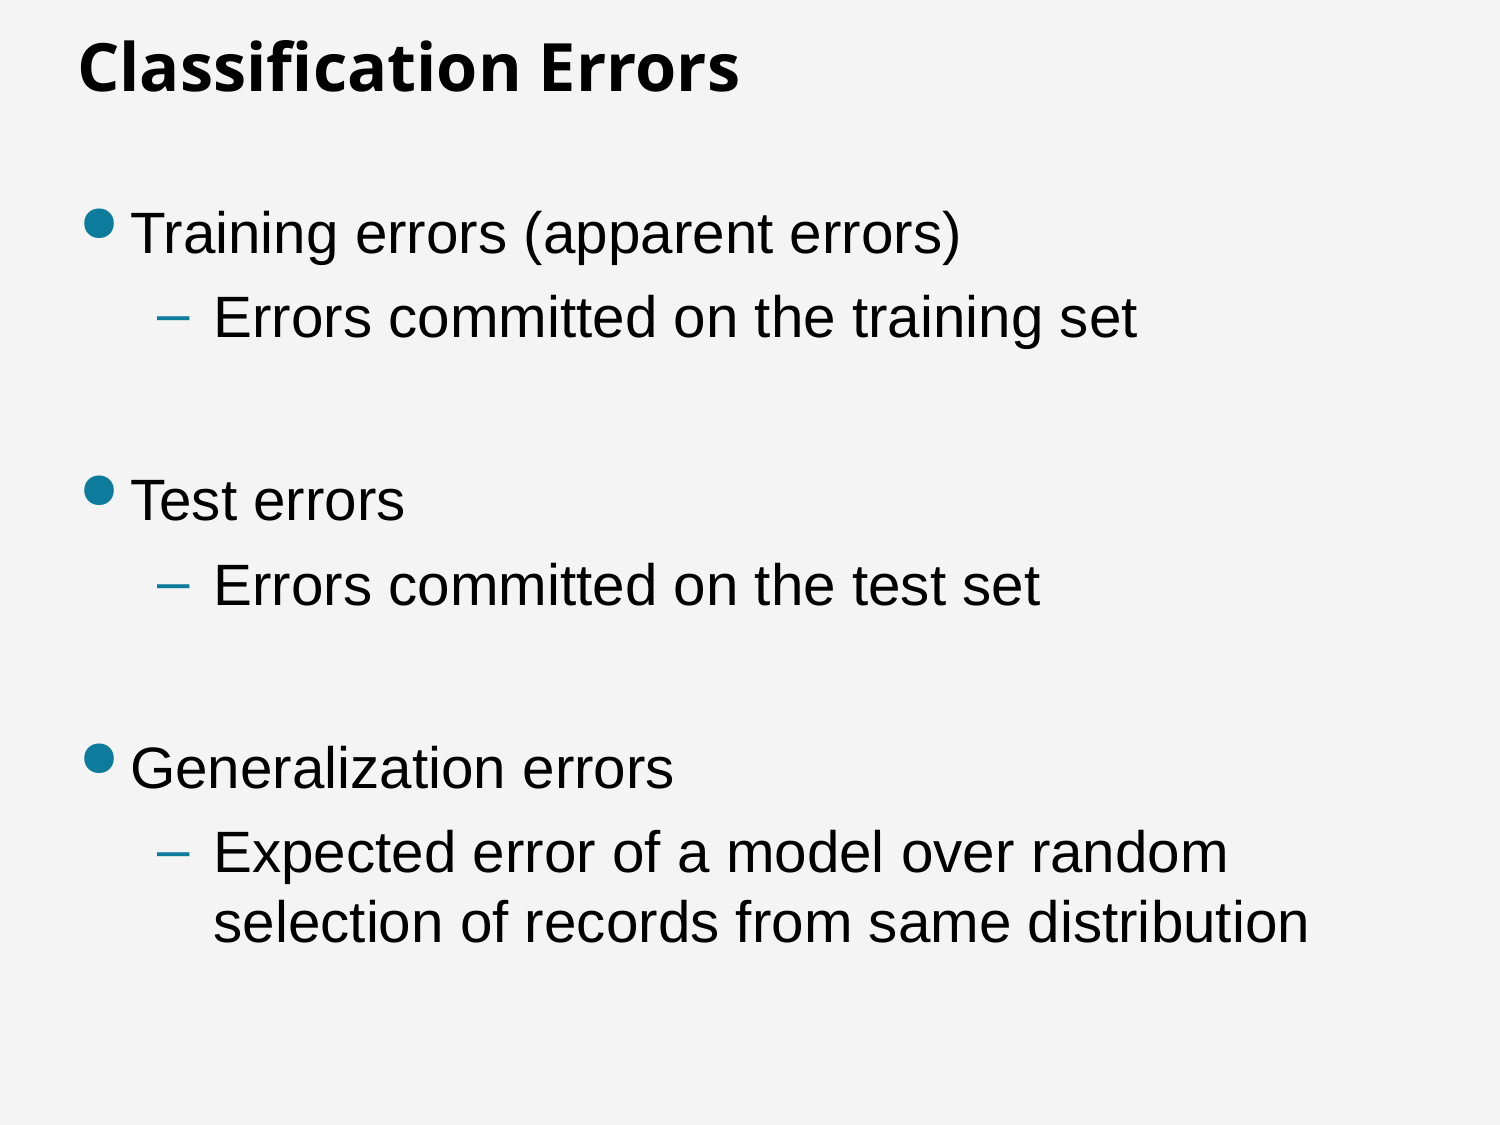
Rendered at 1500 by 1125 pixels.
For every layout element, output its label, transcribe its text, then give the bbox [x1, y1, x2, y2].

title Classification Errors [62, 24, 1421, 113]
list Training errors (apparent errors) Errors committed on the training set Test errors Errors committed on the test set Generalization errors Expected error of a model over random selection of records from same distribution [67, 187, 1432, 1038]
